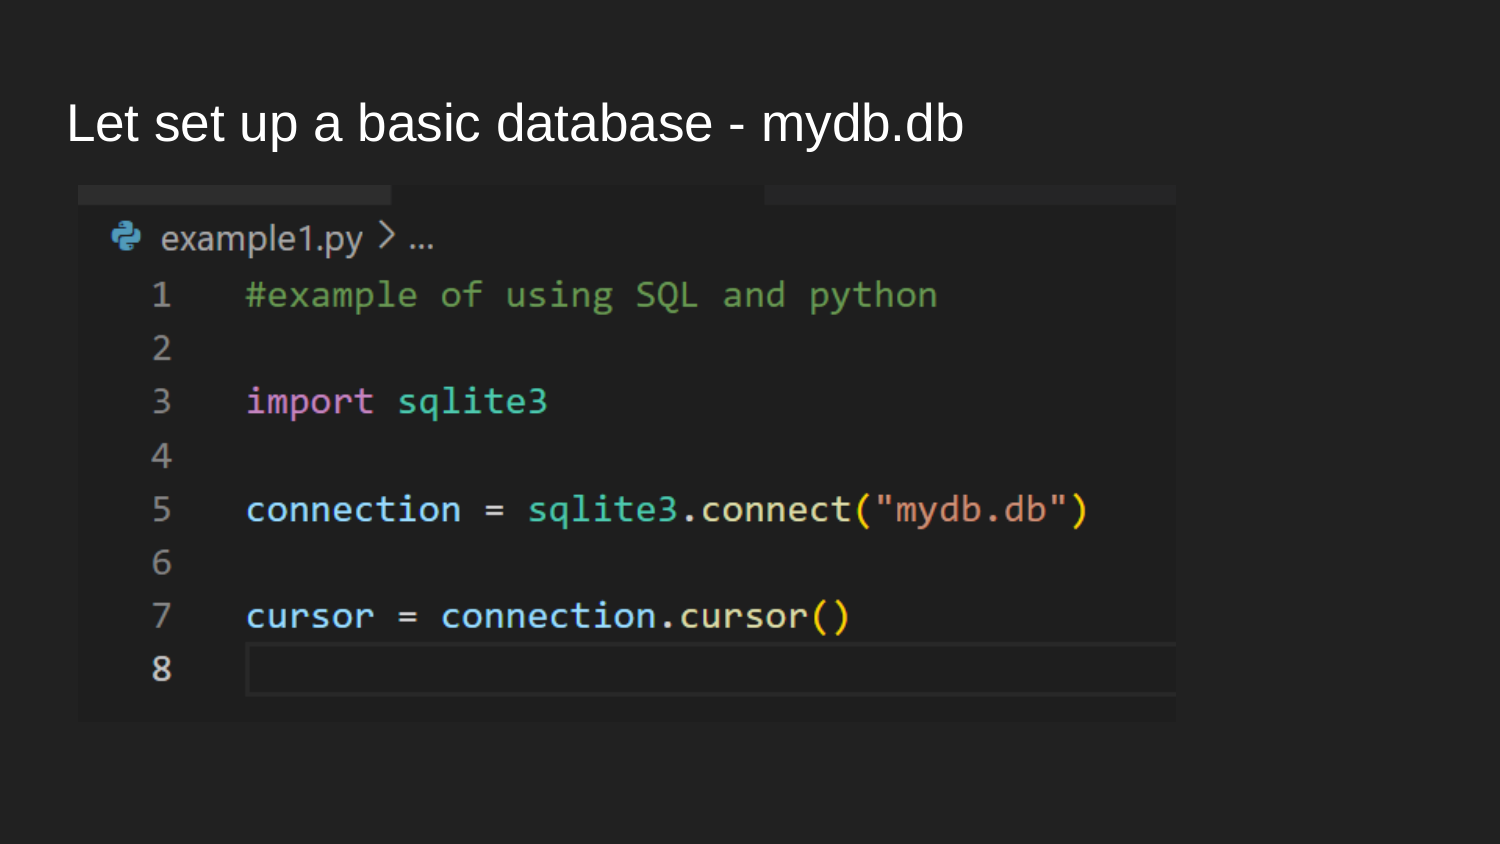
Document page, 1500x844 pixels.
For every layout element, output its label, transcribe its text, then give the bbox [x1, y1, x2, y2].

title Let set up a basic database - mydb.db [51, 72, 1449, 167]
picture [77, 185, 1176, 723]
